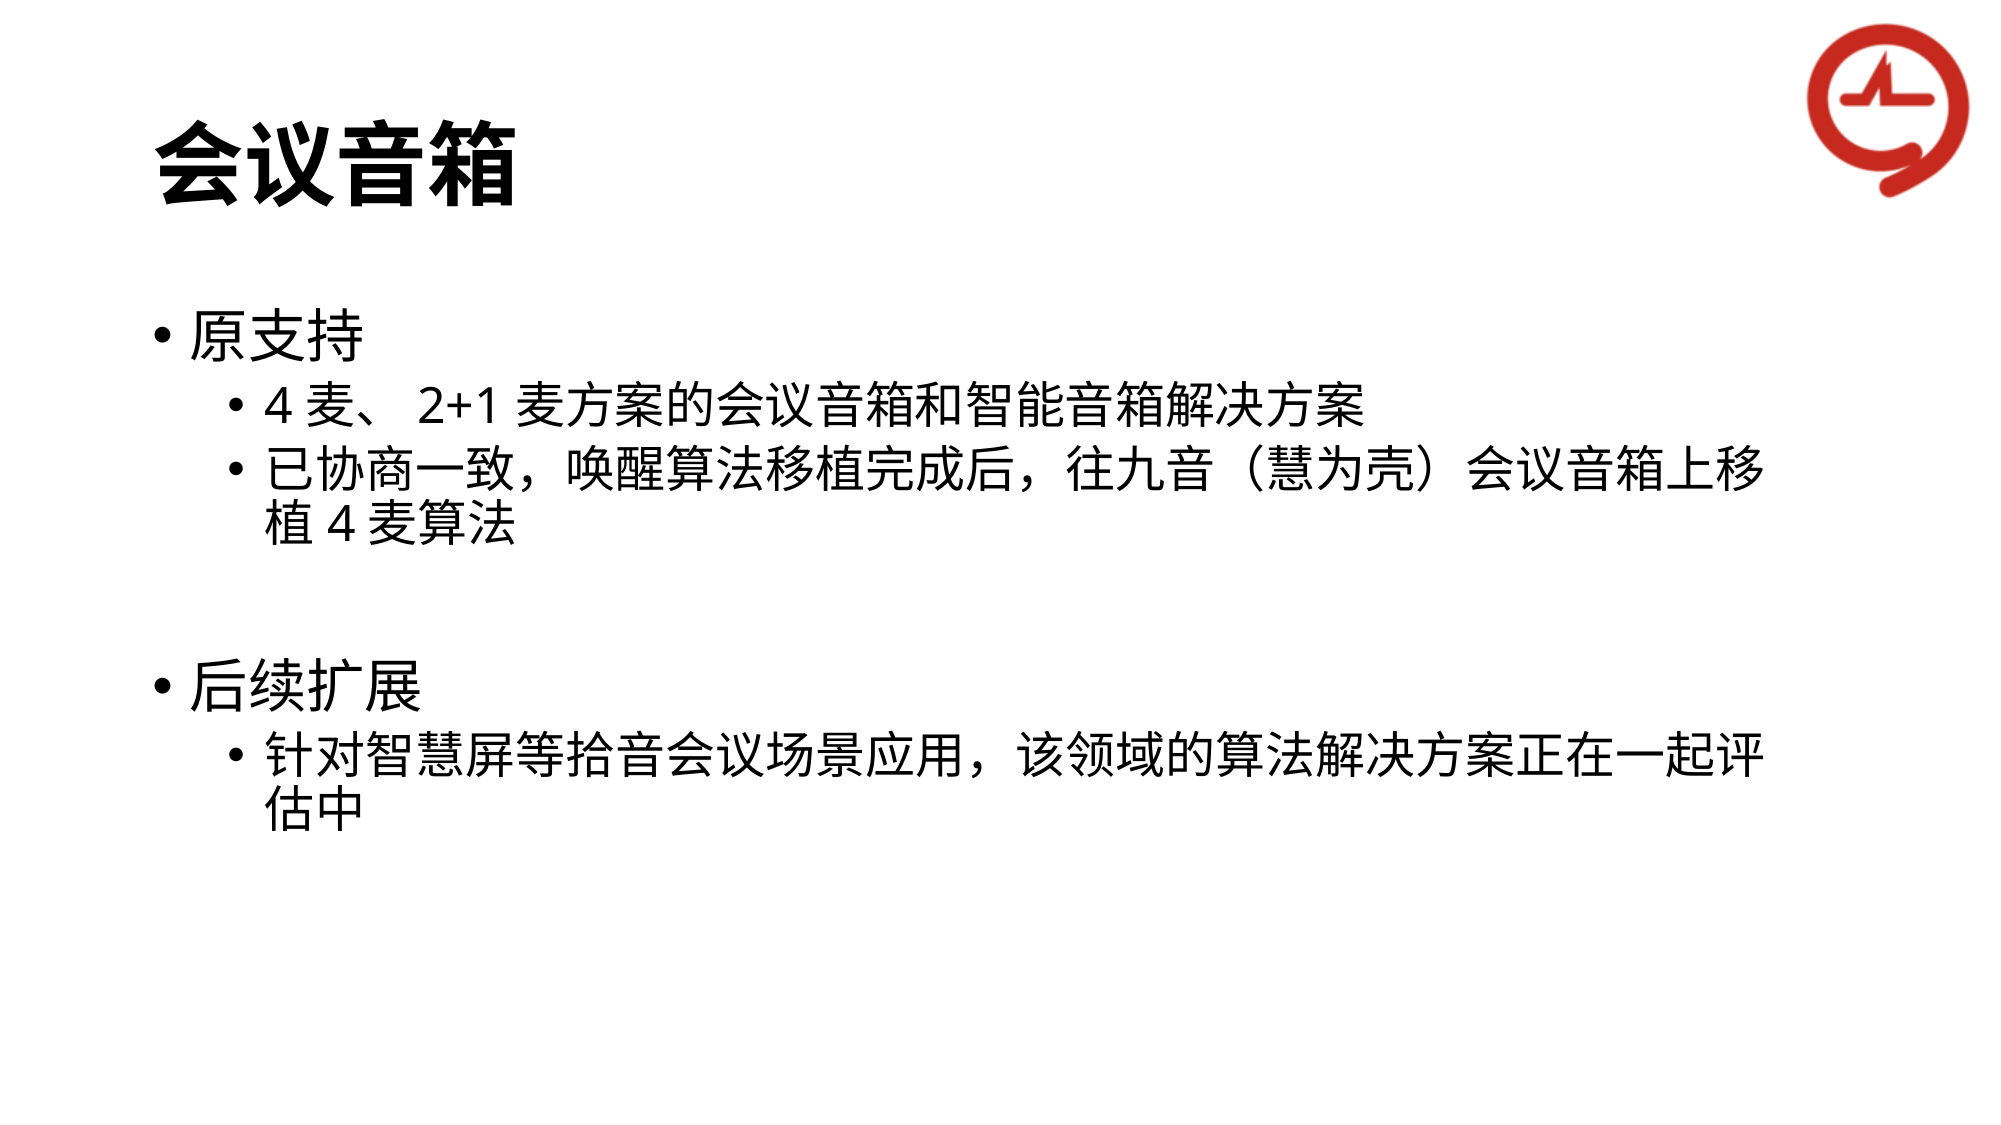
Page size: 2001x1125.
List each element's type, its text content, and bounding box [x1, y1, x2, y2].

picture [1799, 22, 1978, 200]
list 原支持 4麦、2+1麦方案的会议音箱和智能音箱解决方案 已协商一致，唤醒算法移植完成后，往九音（慧为壳）会议音箱上移植4麦算法 后续扩展 针对智慧屏等拾音会议场景应用，该领域的算法解决方案正在一起评估中 [137, 299, 1818, 1014]
title 会议音箱 [137, 59, 1863, 278]
